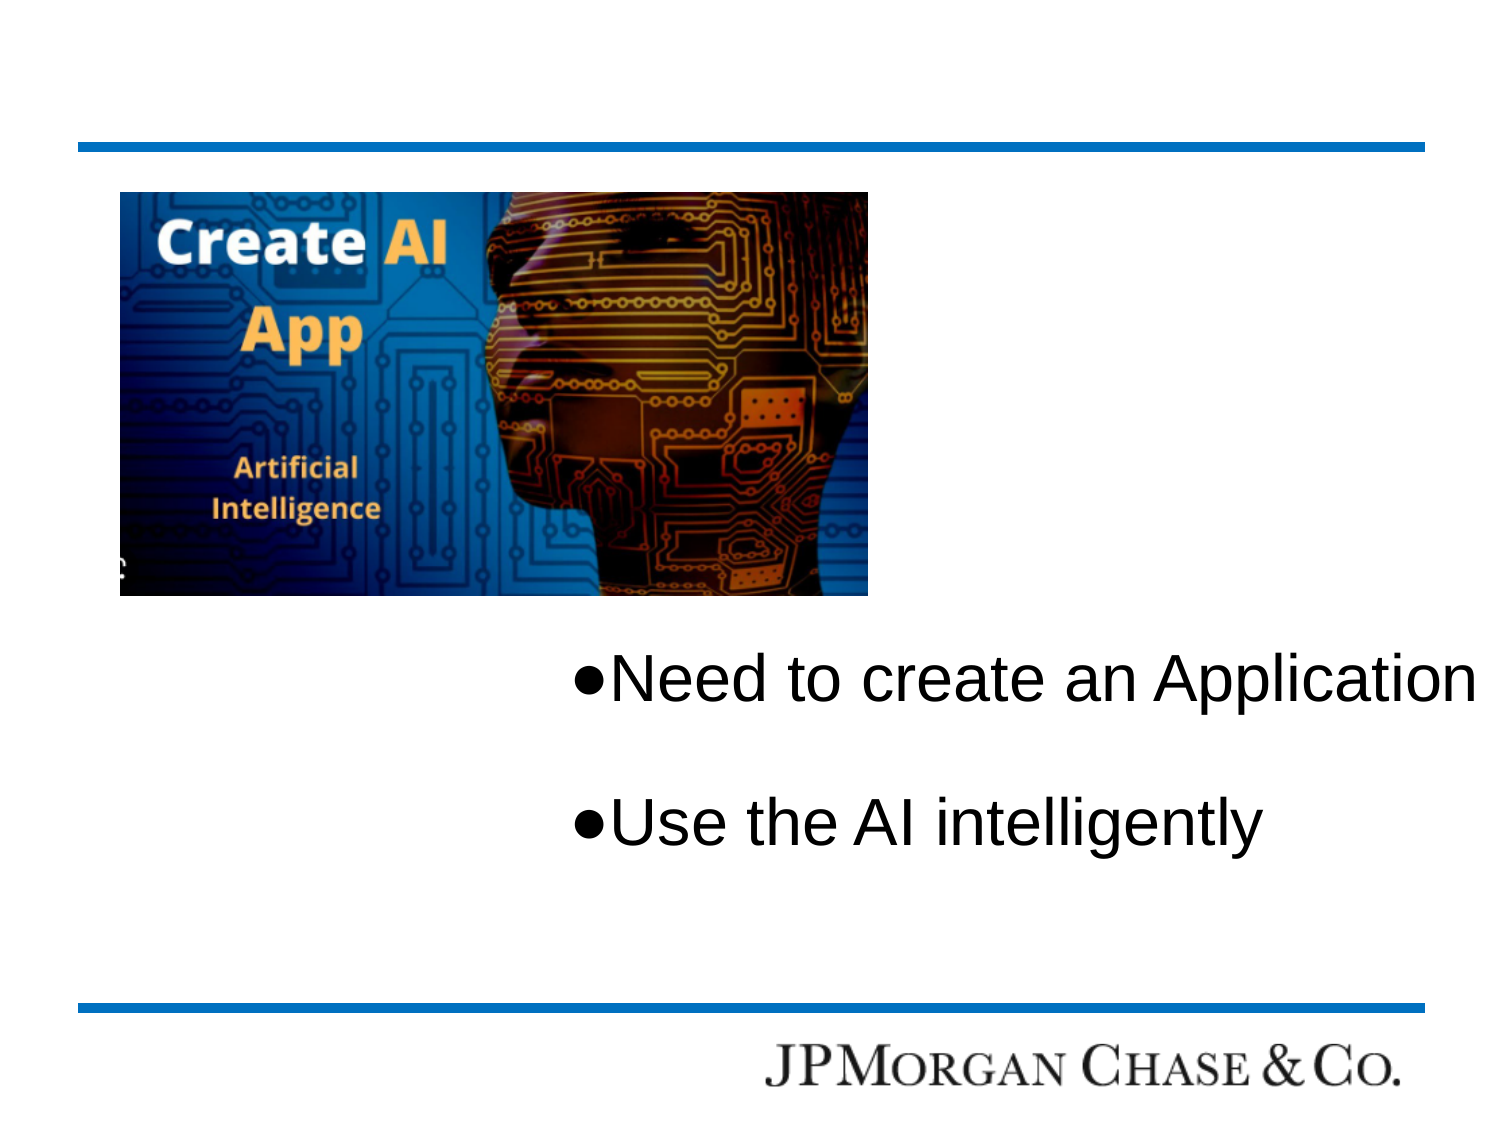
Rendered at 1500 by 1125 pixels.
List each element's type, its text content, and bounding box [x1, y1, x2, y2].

picture [120, 192, 868, 596]
list Need to create an Application Use the AI intelligently [554, 636, 1500, 1125]
picture [749, 1036, 1416, 1095]
